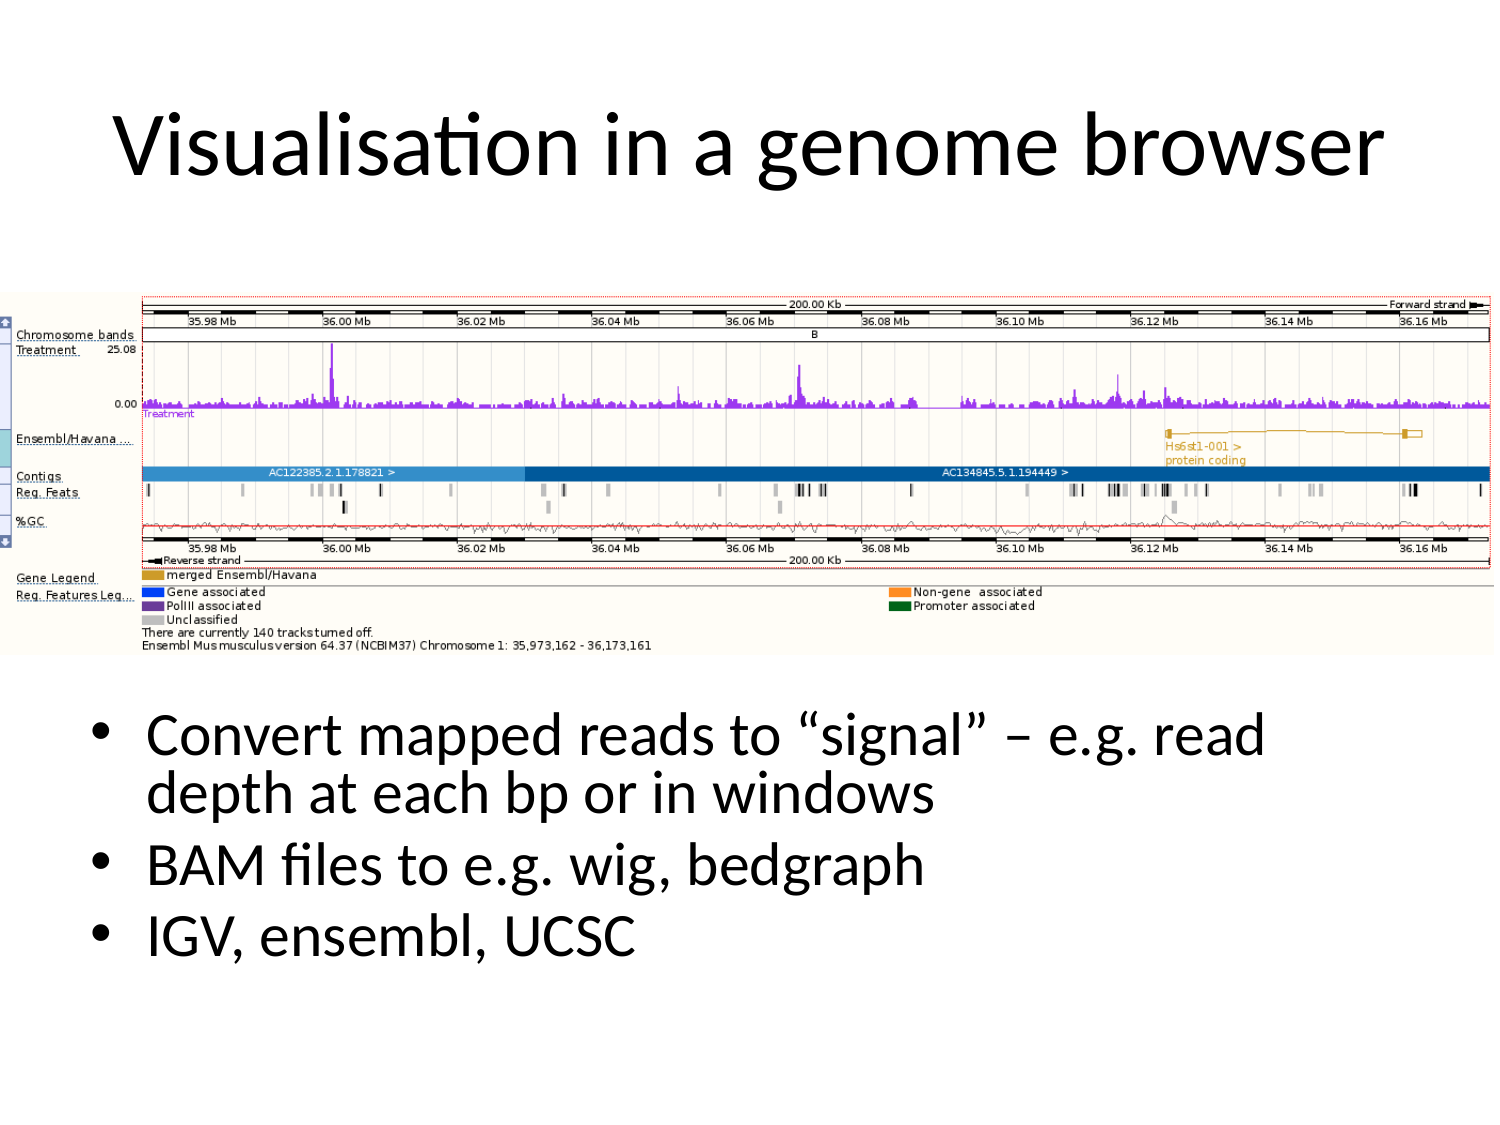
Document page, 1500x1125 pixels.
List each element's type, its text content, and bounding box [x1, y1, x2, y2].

title Visualisation in a genome browser [75, 45, 1425, 233]
list Convert mapped reads to “signal” – e.g. read depth at each bp or in windows BAM files to e.g. wig, bedgraph IGV, ensembl, UCSC [75, 700, 1425, 1005]
picture [0, 292, 1495, 655]
